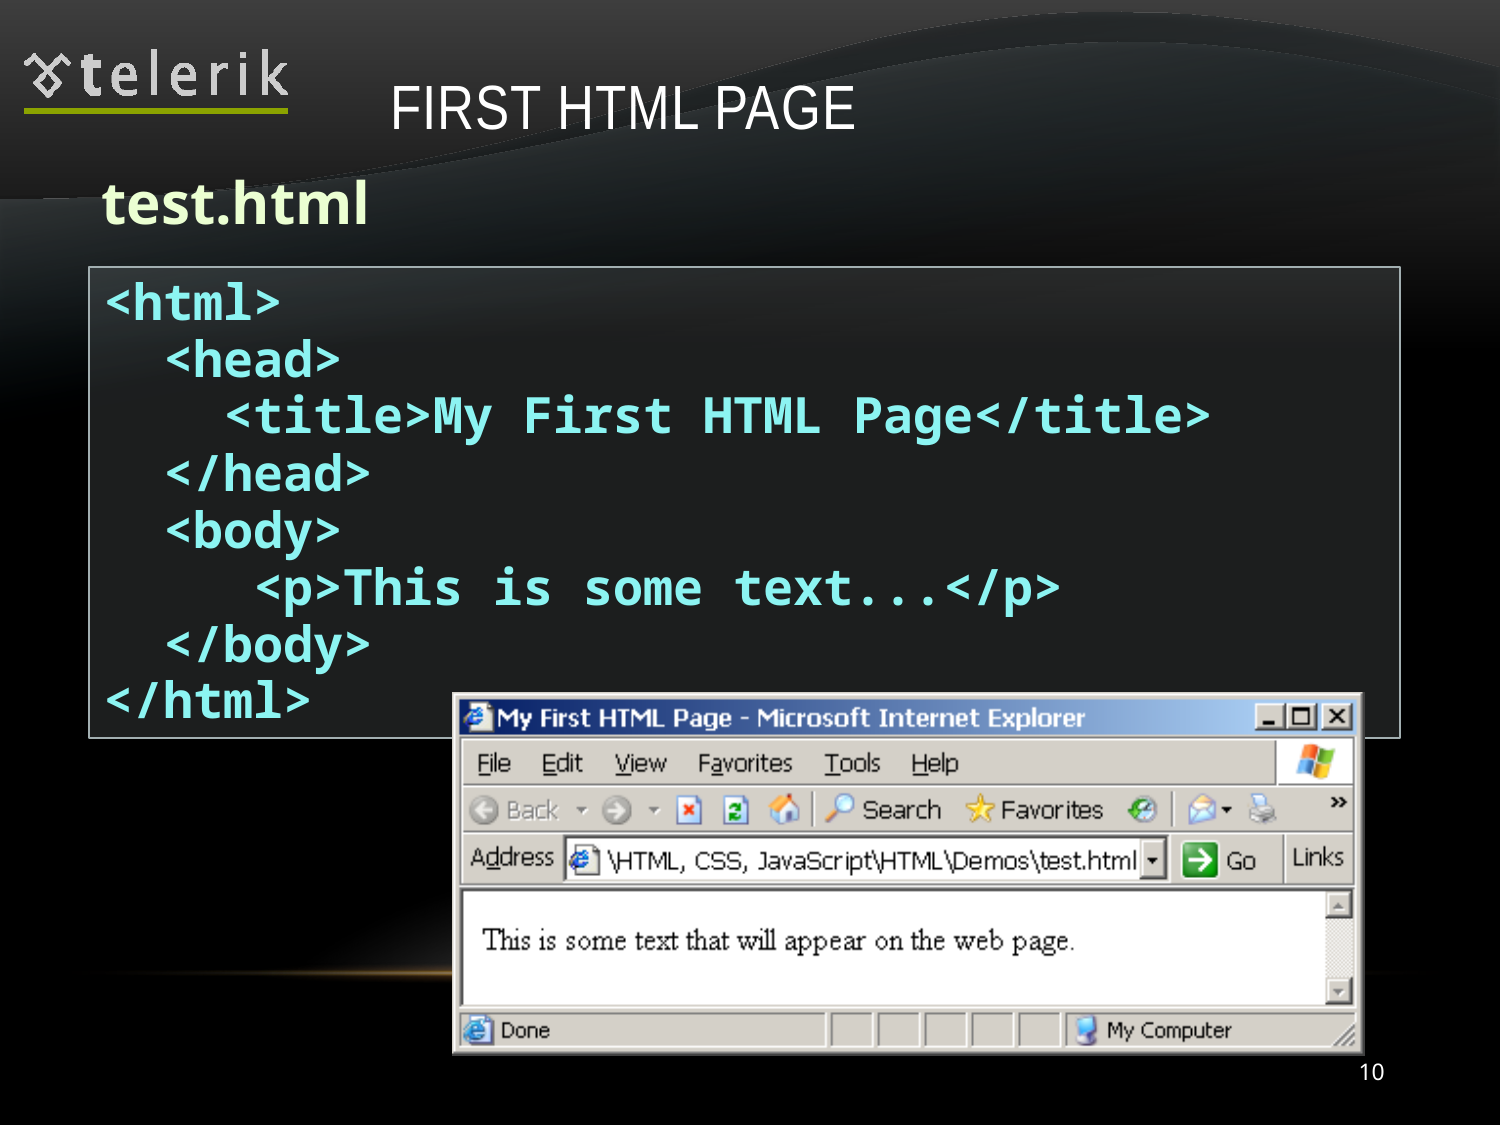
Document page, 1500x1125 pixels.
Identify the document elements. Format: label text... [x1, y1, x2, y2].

title First HTML Page [375, 45, 1400, 150]
picture [0, 0, 1500, 1125]
text_box <html> <head> <title>My First HTML Page</title> </head> <body> <p>This is some text...</p> </body> </html> [88, 267, 1400, 738]
text_box test.html [86, 149, 637, 244]
slide_number 10 [1237, 1042, 1400, 1103]
